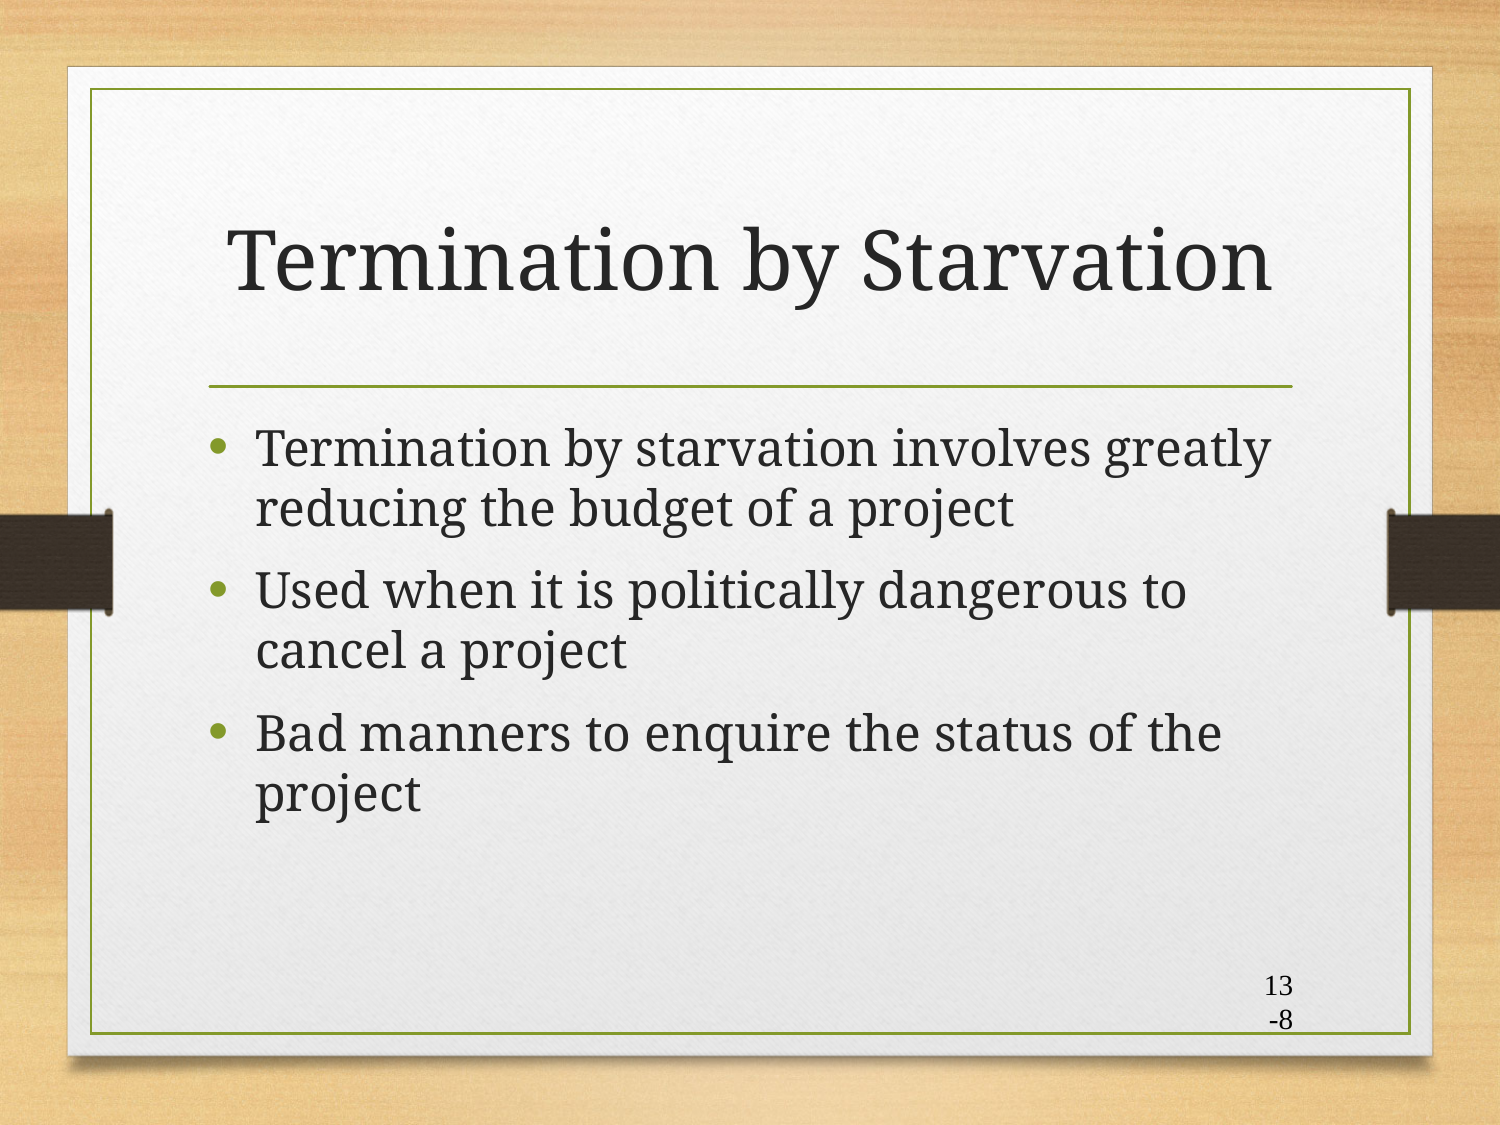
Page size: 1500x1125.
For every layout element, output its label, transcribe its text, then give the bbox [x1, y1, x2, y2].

title Termination by Starvation [193, 150, 1309, 365]
picture [0, 0, 1500, 1125]
list Termination by starvation involves greatly reducing the budget of a project Used when it is politically dangerous to cancel a project Bad manners to enquire the status of the project [193, 408, 1309, 974]
slide_number 13-8 [1243, 977, 1309, 1024]
